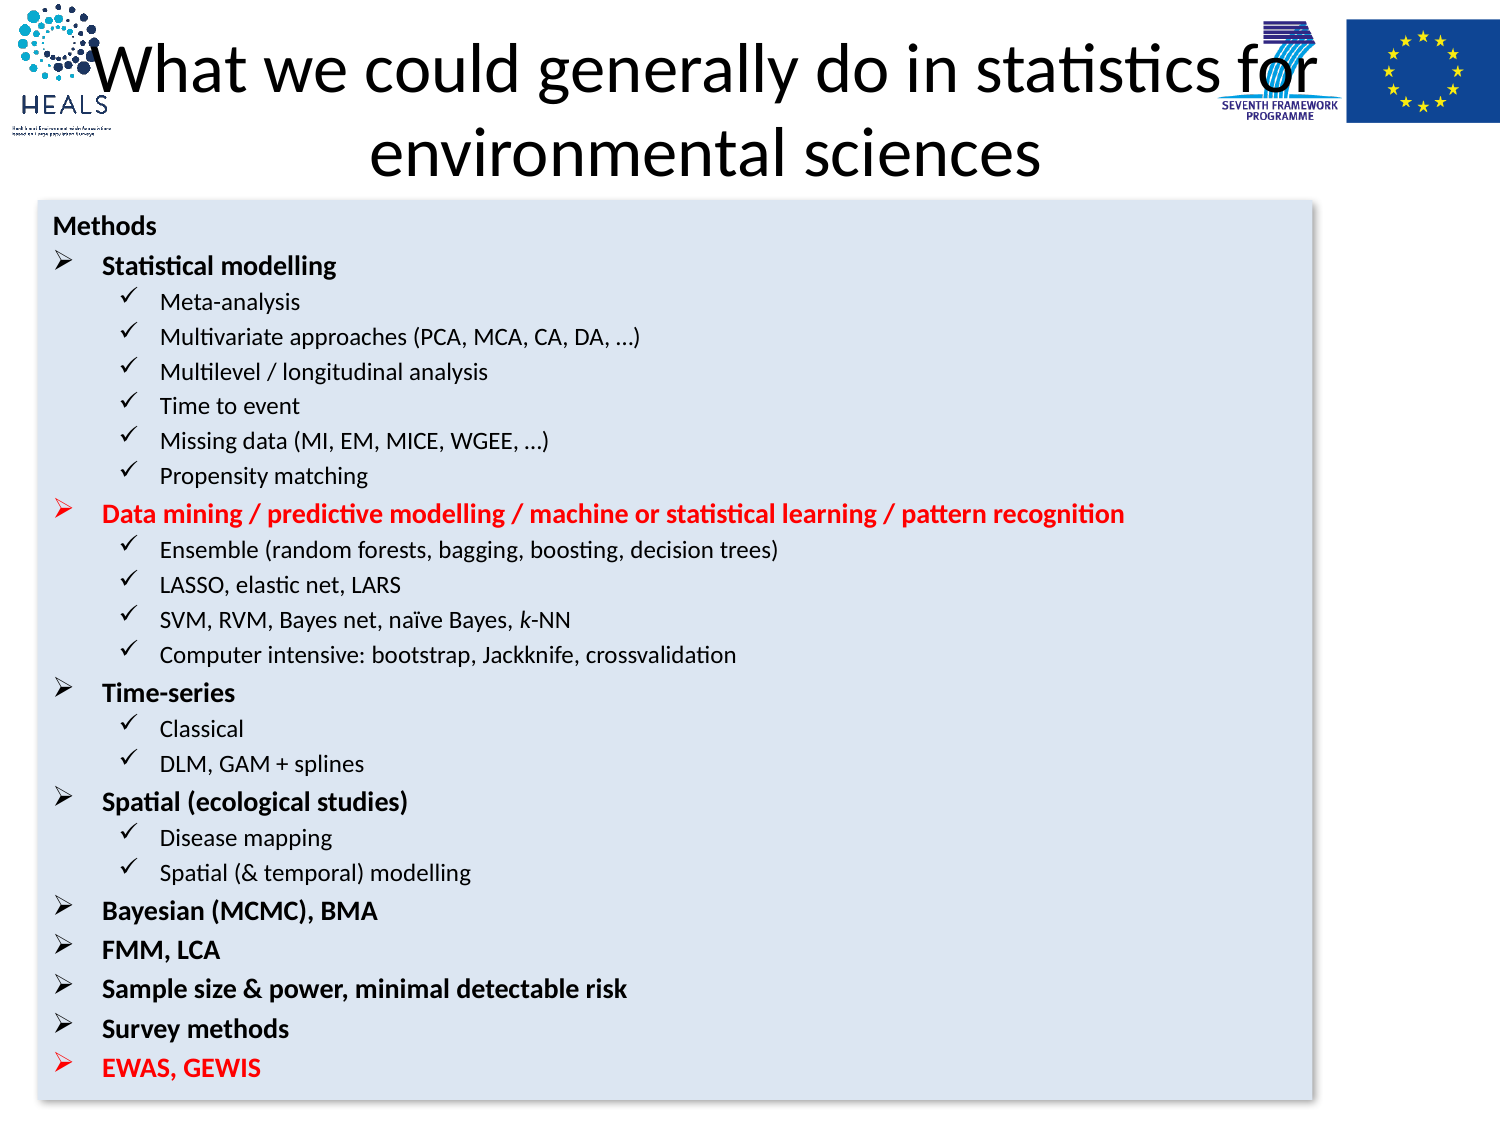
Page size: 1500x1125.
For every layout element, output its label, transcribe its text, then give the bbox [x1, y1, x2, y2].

list Methods Statistical modelling Meta-analysis Multivariate approaches (PCA, MCA, CA, DA, …) Multilevel / longitudinal analysis Time to event Missing data (MI, EM, MICE, WGEE, …) Propensity matching Data mining / predictive modelling / machine or statistical learning / pattern recognition Ensemble (random forests, bagging, boosting, decision trees) LASSO, elastic net, LARS SVM, RVM, Bayes net, naïve Bayes, k-NN Computer intensive: bootstrap, Jackknife, crossvalidation Time-series Classical DLM, GAM + splines Spatial (ecological studies) Disease mapping Spatial (& temporal) modelling Bayesian (MCMC), BMA FMM, LCA Sample size & power, minimal detectable risk Survey methods EWAS, GEWIS [37, 200, 1313, 1100]
picture [12, 4, 113, 137]
picture [1338, 17, 1500, 125]
title What we could generally do in statistics for environmental sciences [75, 12, 1338, 200]
